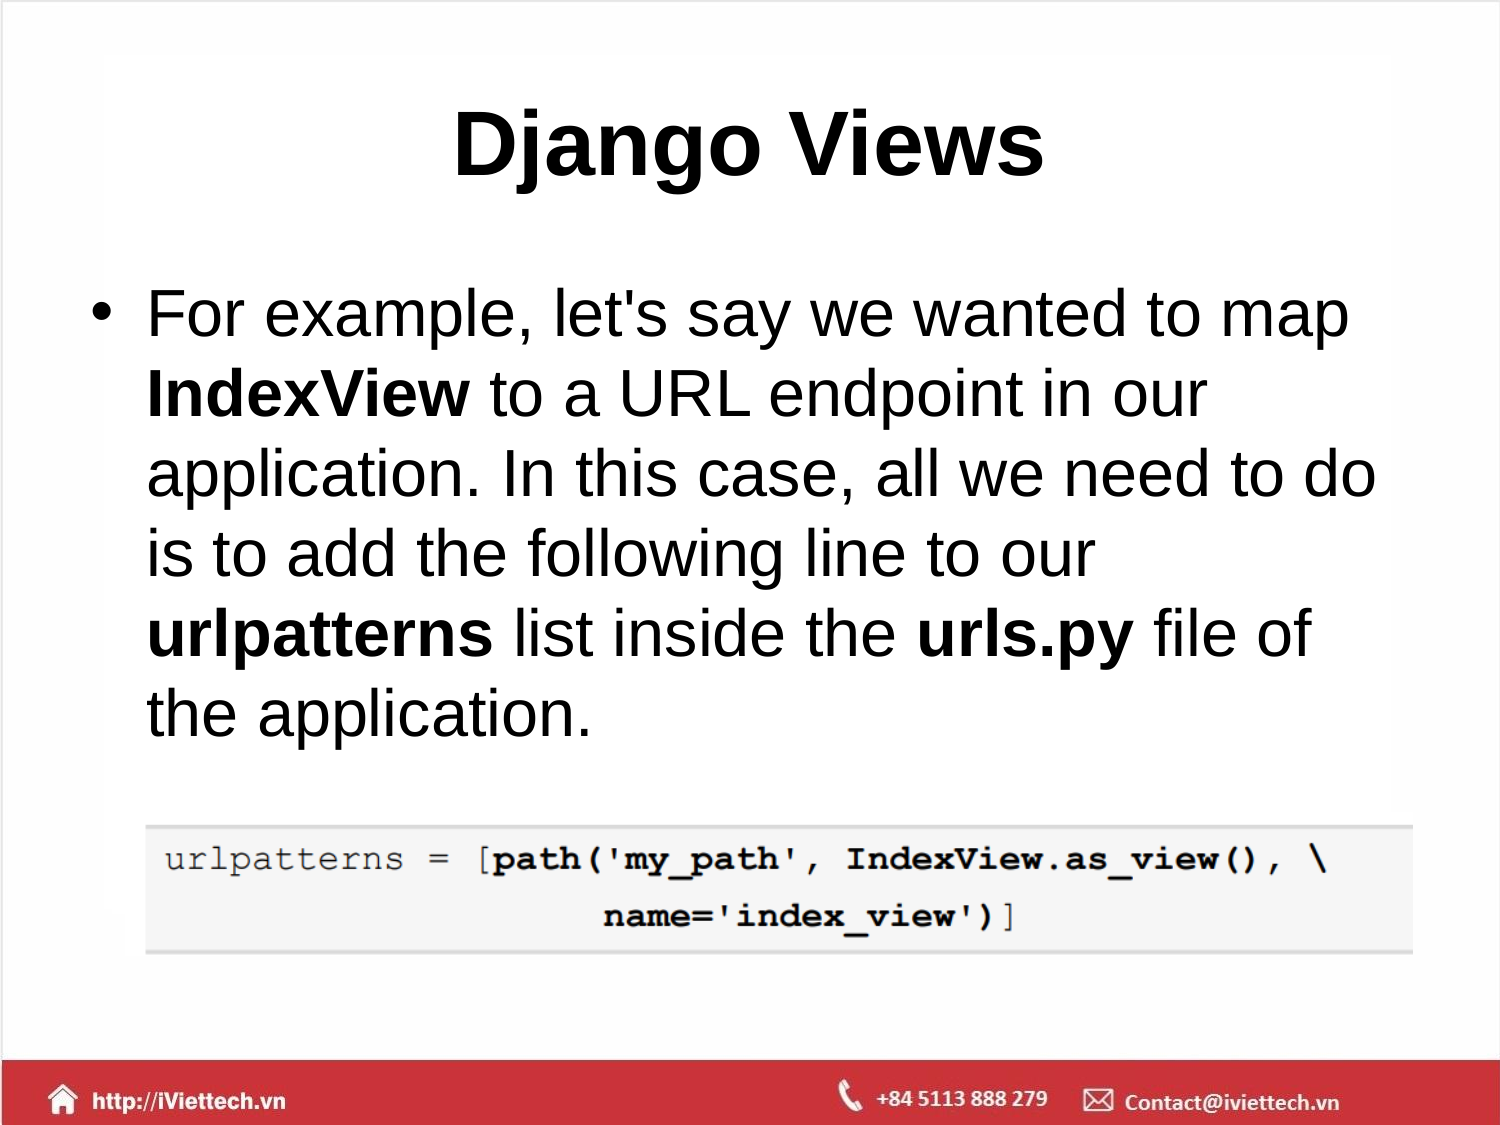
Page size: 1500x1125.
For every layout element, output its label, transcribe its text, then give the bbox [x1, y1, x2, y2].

picture [0, 0, 1500, 1125]
list For example, let's say we wanted to map IndexView to a URL endpoint in our application. In this case, all we need to do is to add the following line to our urlpatterns list inside the urls.py file of the application. [75, 262, 1425, 1005]
title Django Views [75, 45, 1425, 233]
